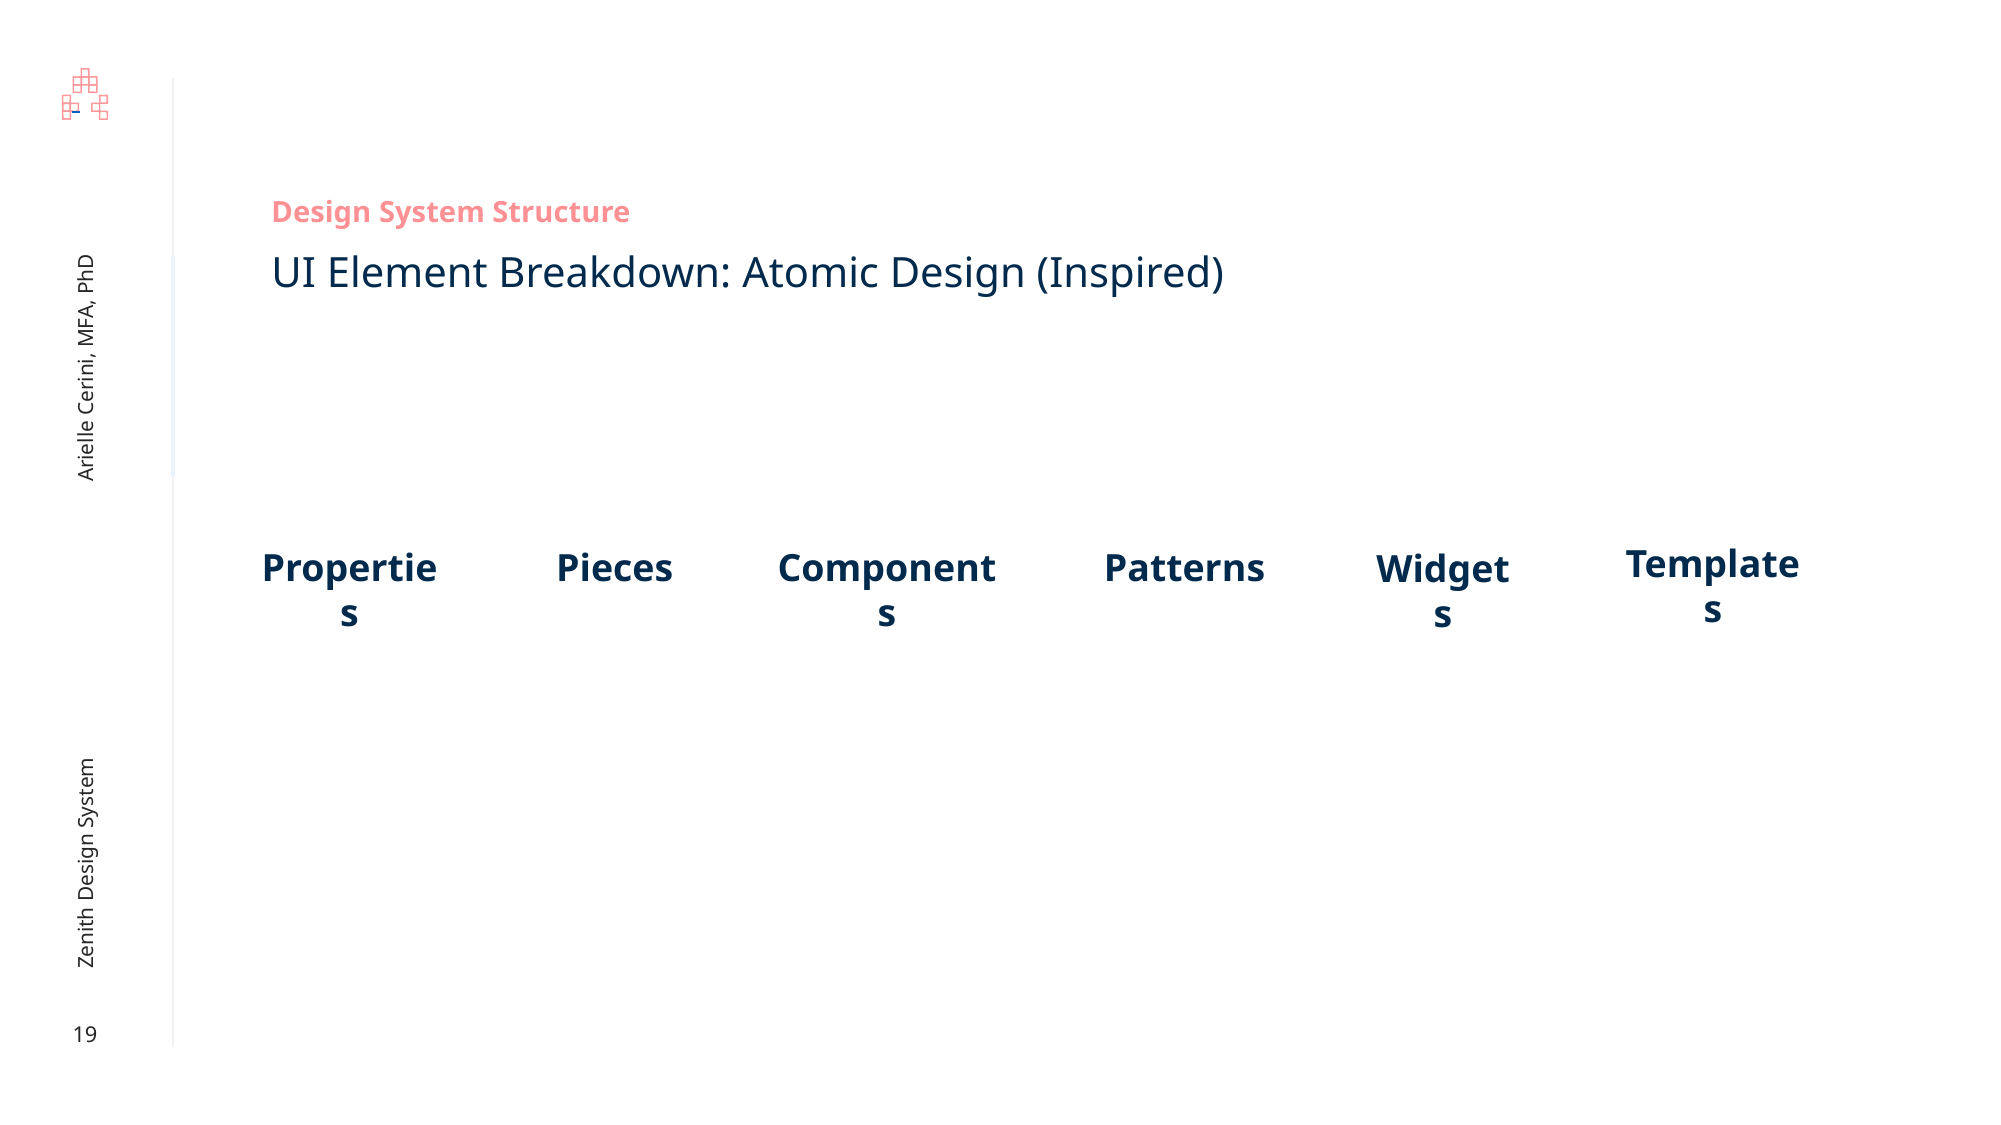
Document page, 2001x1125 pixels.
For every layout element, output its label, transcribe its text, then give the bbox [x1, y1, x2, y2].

text_box Properties [239, 536, 460, 641]
text_box UI Element Breakdown: Atomic Design (Inspired) [271, 235, 1707, 297]
text_box Design System Structure [271, 175, 1732, 229]
text_box Pieces [538, 536, 692, 596]
text_box Widgets [1352, 537, 1534, 642]
text_box Patterns [1086, 536, 1284, 596]
text_box Templates [1602, 532, 1823, 637]
text_box Components [756, 536, 1018, 641]
